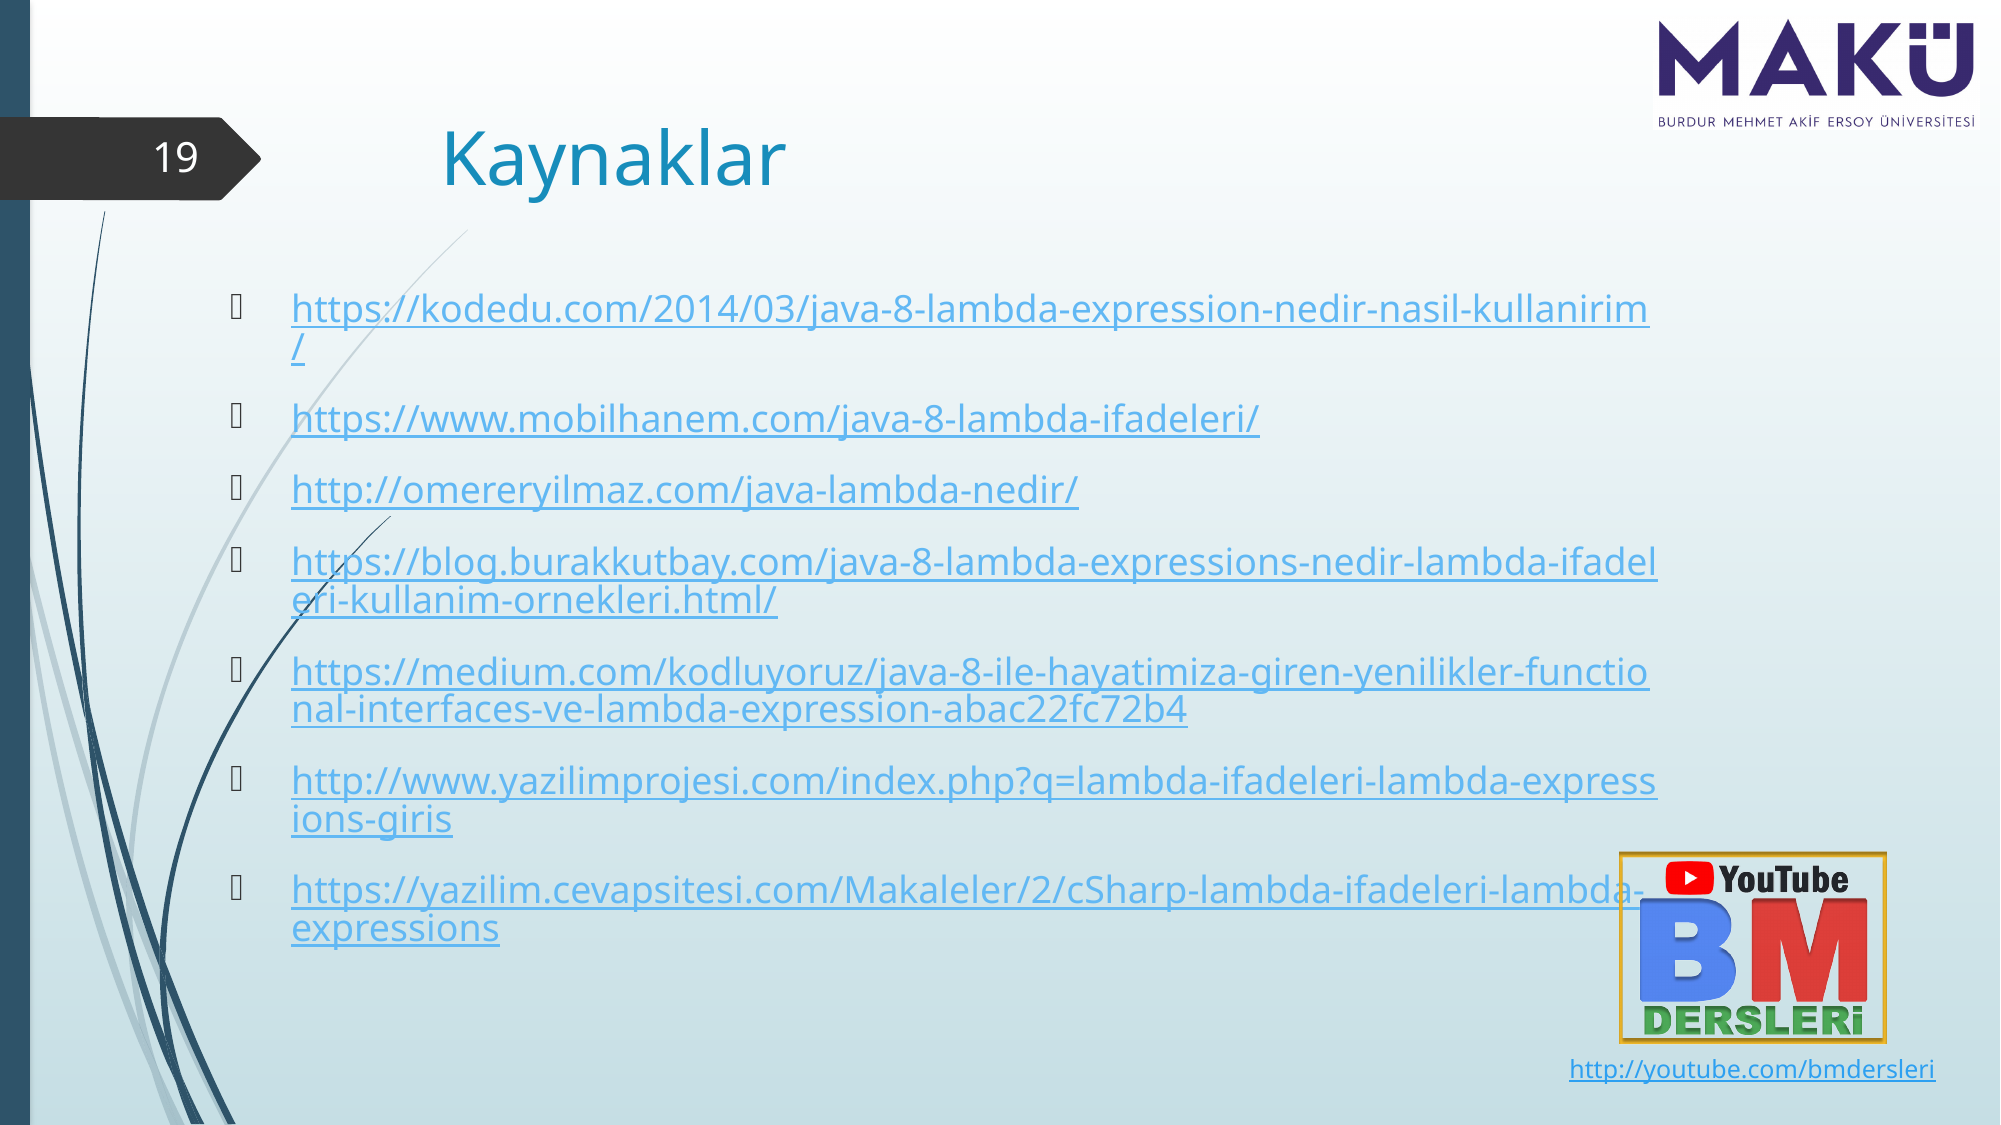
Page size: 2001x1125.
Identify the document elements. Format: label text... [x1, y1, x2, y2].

title Kaynaklar [425, 102, 1888, 313]
list https://kodedu.com/2014/03/java-8-lambda-expression-nedir-nasil-kullanirim/ https://www.mobilhanem.com/java-8-lambda-ifadeleri/ http://omereryilmaz.com/java-lambda-nedir/ https://blog.burakkutbay.com/java-8-lambda-expressions-nedir-lambda-ifadeleri-kullanim-ornekleri.html/ https://medium.com/kodluyoruz/java-8-ile-hayatimiza-giren-yenilikler-functional-interfaces-ve-lambda-expression-abac22fc72b4 http://www.yazilimprojesi.com/index.php?q=lambda-ifadeleri-lambda-expressions-giris https://yazilim.cevapsitesi.com/Makaleler/2/cSharp-lambda-ifadeleri-lambda-expressions [215, 277, 1678, 898]
picture [1606, 812, 1899, 1081]
slide_number 19 [87, 129, 216, 190]
text_box http://youtube.com/bmdersleri [1525, 1045, 1981, 1095]
picture [1652, 16, 1981, 130]
